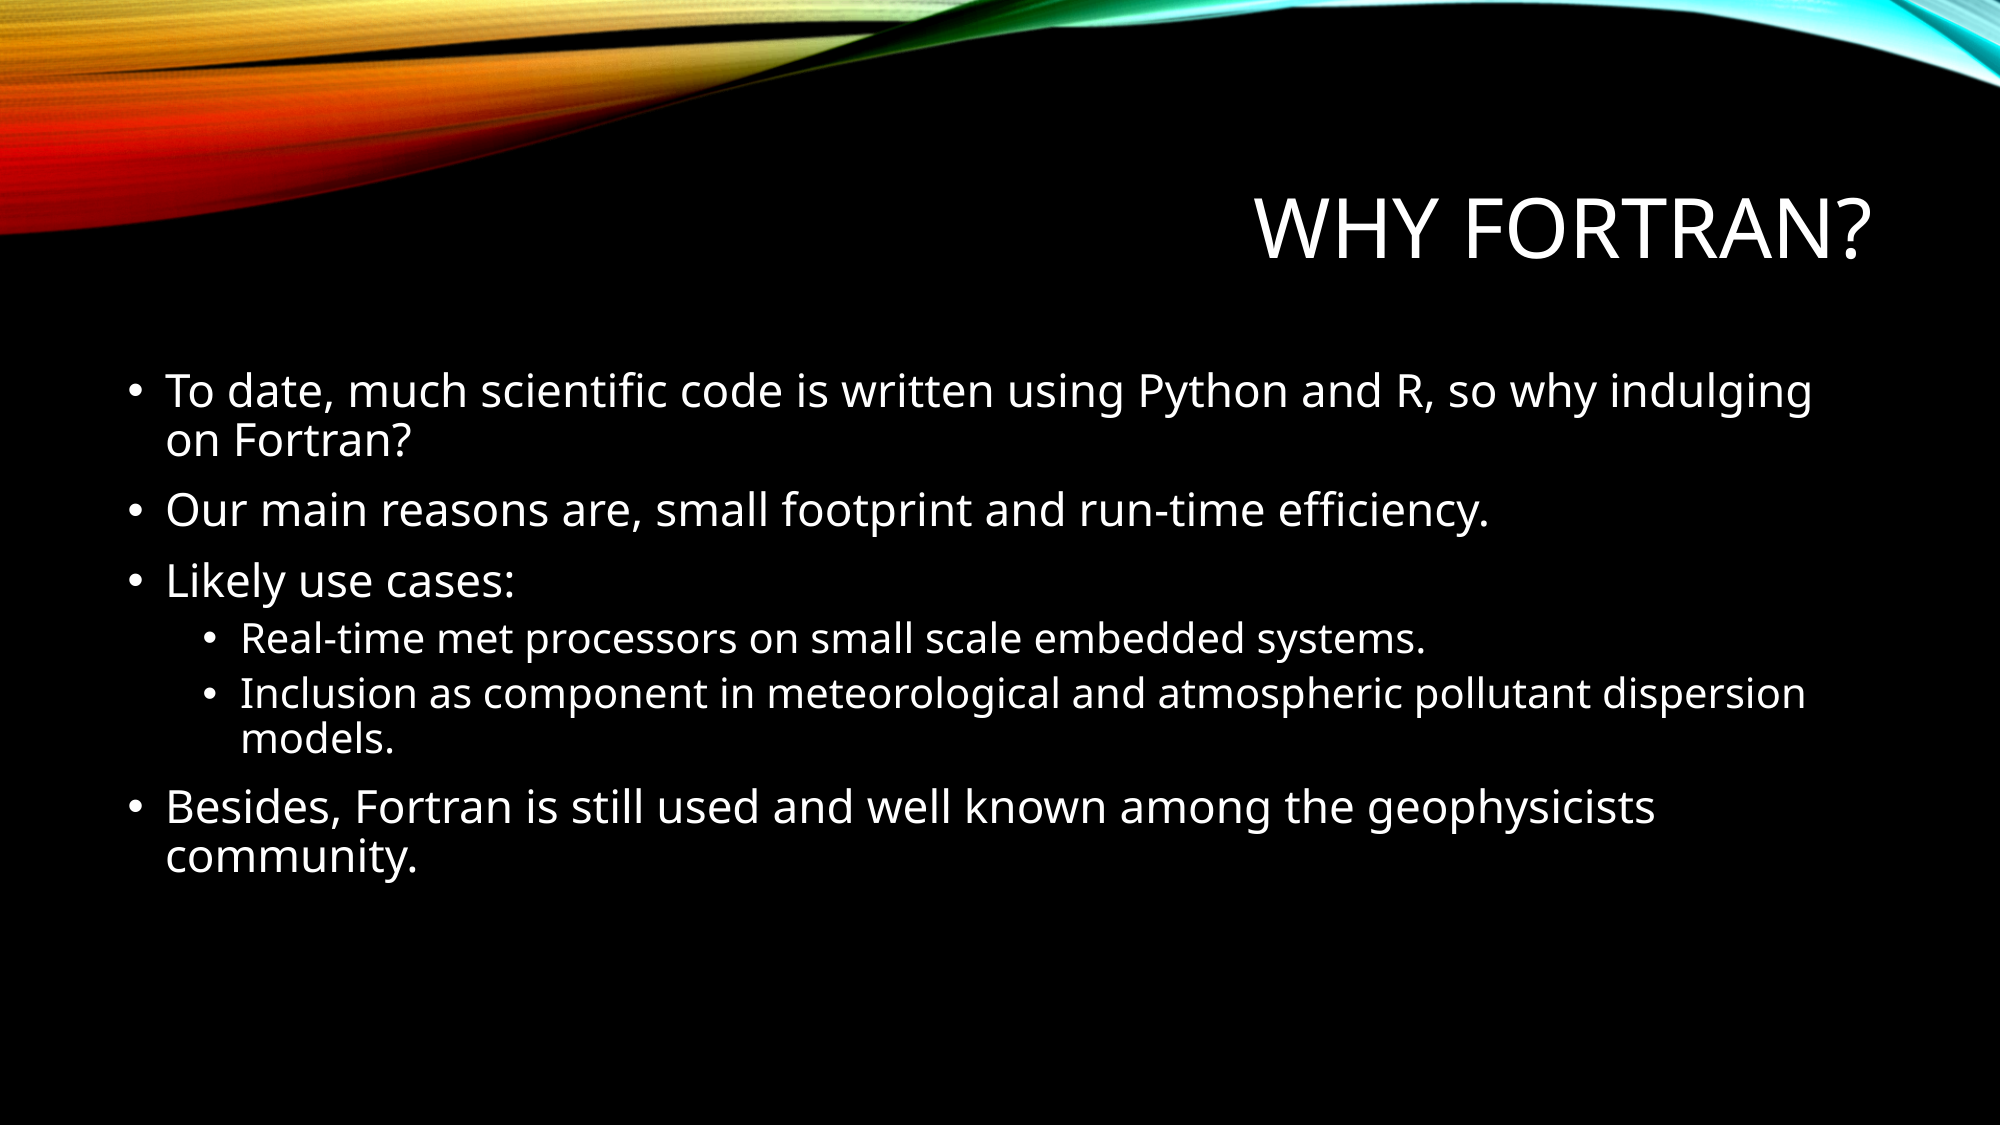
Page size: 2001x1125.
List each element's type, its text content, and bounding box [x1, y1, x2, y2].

title Why fortran? [474, 125, 1888, 338]
list To date, much scientific code is written using Python and R, so why indulging on Fortran? Our main reasons are, small footprint and run-time efficiency. Likely use cases: Real-time met processors on small scale embedded systems. Inclusion as component in meteorological and atmospheric pollutant dispersion models. Besides, Fortran is still used and well known among the geophysicists community. [112, 360, 1888, 1021]
picture [0, 0, 2000, 237]
